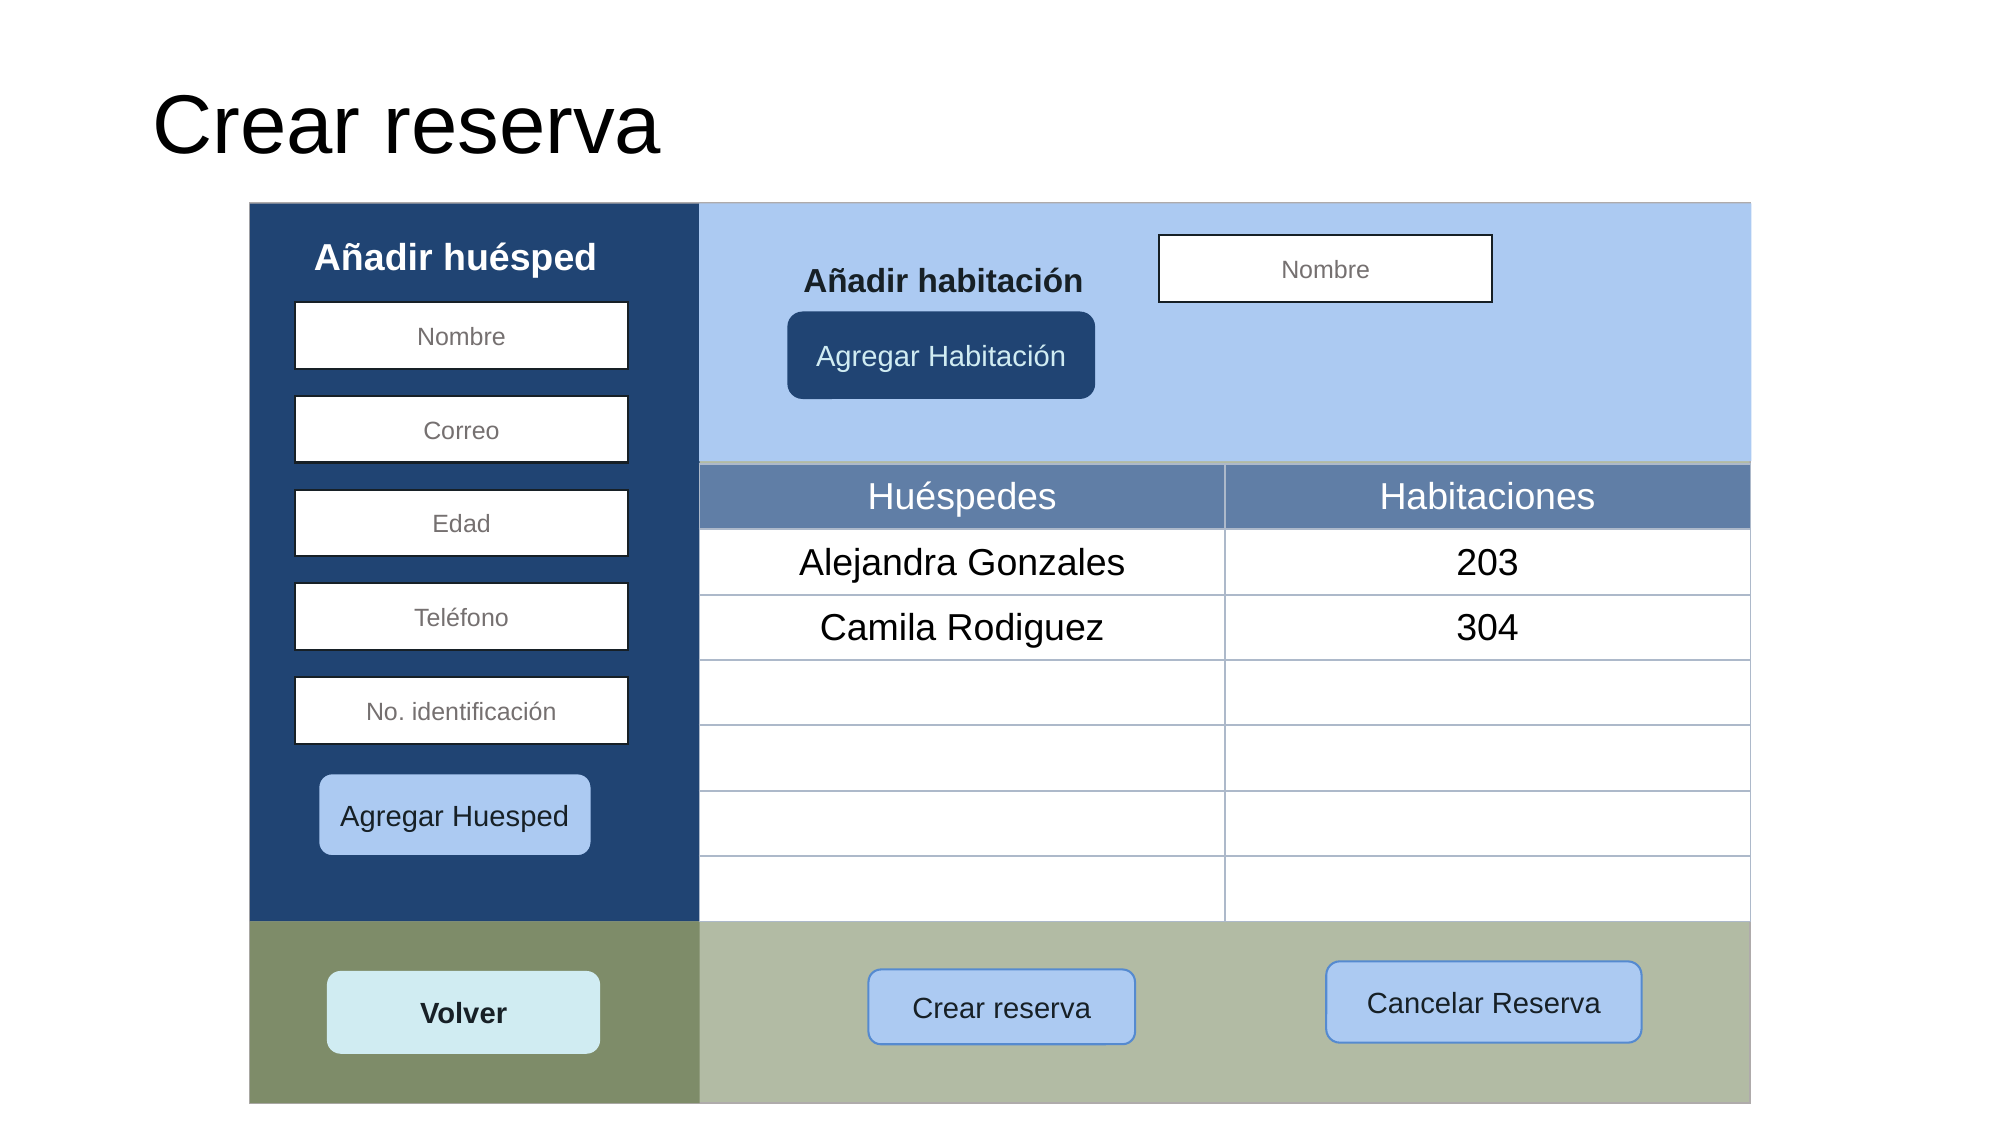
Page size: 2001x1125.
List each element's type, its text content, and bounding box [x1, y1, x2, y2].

text_box [318, 285, 495, 332]
text_box [249, 920, 701, 1104]
table_cell [1226, 857, 1750, 921]
table_cell [1226, 792, 1750, 855]
text_box Nombre [294, 301, 629, 370]
text_box Agregar Huesped [317, 772, 593, 858]
text_box Añadir huésped [298, 224, 649, 285]
table_cell Alejandra Gonzales [700, 530, 1224, 594]
table_cell [1226, 726, 1750, 790]
text_box Correo [294, 395, 629, 464]
text_box Nombre [1158, 234, 1493, 303]
text_box [701, 922, 1751, 1104]
text_box Cancelar Reserva [1325, 960, 1643, 1044]
table_header Habitaciones [1226, 465, 1750, 528]
table_cell [700, 857, 1224, 921]
text_box Teléfono [294, 582, 629, 651]
table_cell 304 [1226, 596, 1750, 659]
table_cell [700, 792, 1224, 855]
table_cell [1226, 661, 1750, 724]
text_box Crear reserva [867, 968, 1137, 1046]
table_cell 203 [1226, 530, 1750, 594]
title Crear reserva [137, 59, 1863, 193]
table_cell [700, 661, 1224, 724]
table_header Huéspedes [700, 465, 1224, 528]
text_box [249, 202, 699, 920]
text_box Volver [325, 969, 602, 1055]
text_box Agregar Habitación [787, 311, 1096, 400]
text_box No. identificación [294, 676, 629, 745]
text_box Añadir habitación [788, 251, 1164, 307]
table_cell Camila Rodiguez [700, 596, 1224, 659]
table_cell [700, 726, 1224, 790]
text_box Edad [294, 489, 629, 557]
text_box [698, 202, 1752, 462]
